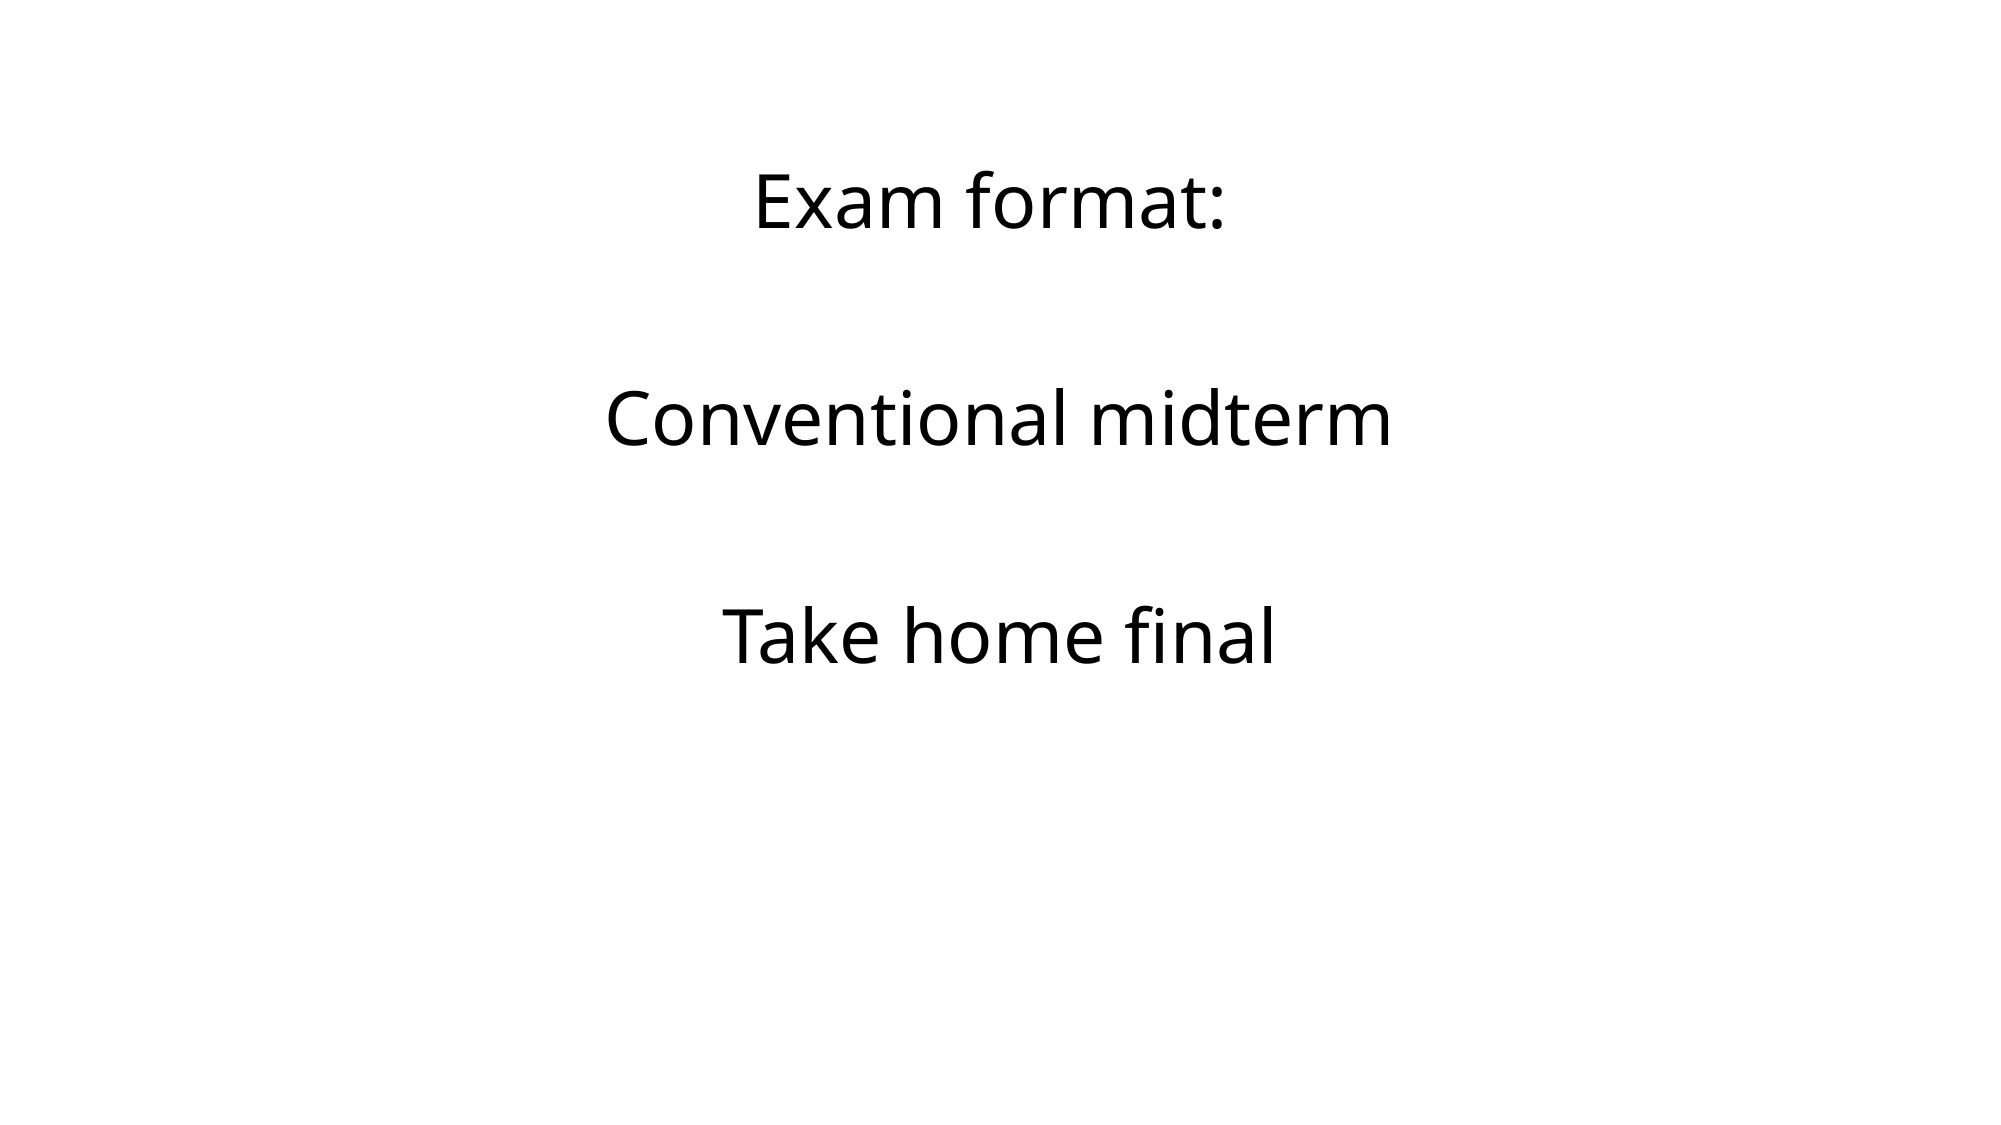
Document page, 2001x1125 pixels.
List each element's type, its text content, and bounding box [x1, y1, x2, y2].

text_box Take home final [707, 580, 1293, 686]
text_box Exam format: [738, 146, 1262, 252]
text_box Conventional midterm [589, 363, 1411, 469]
